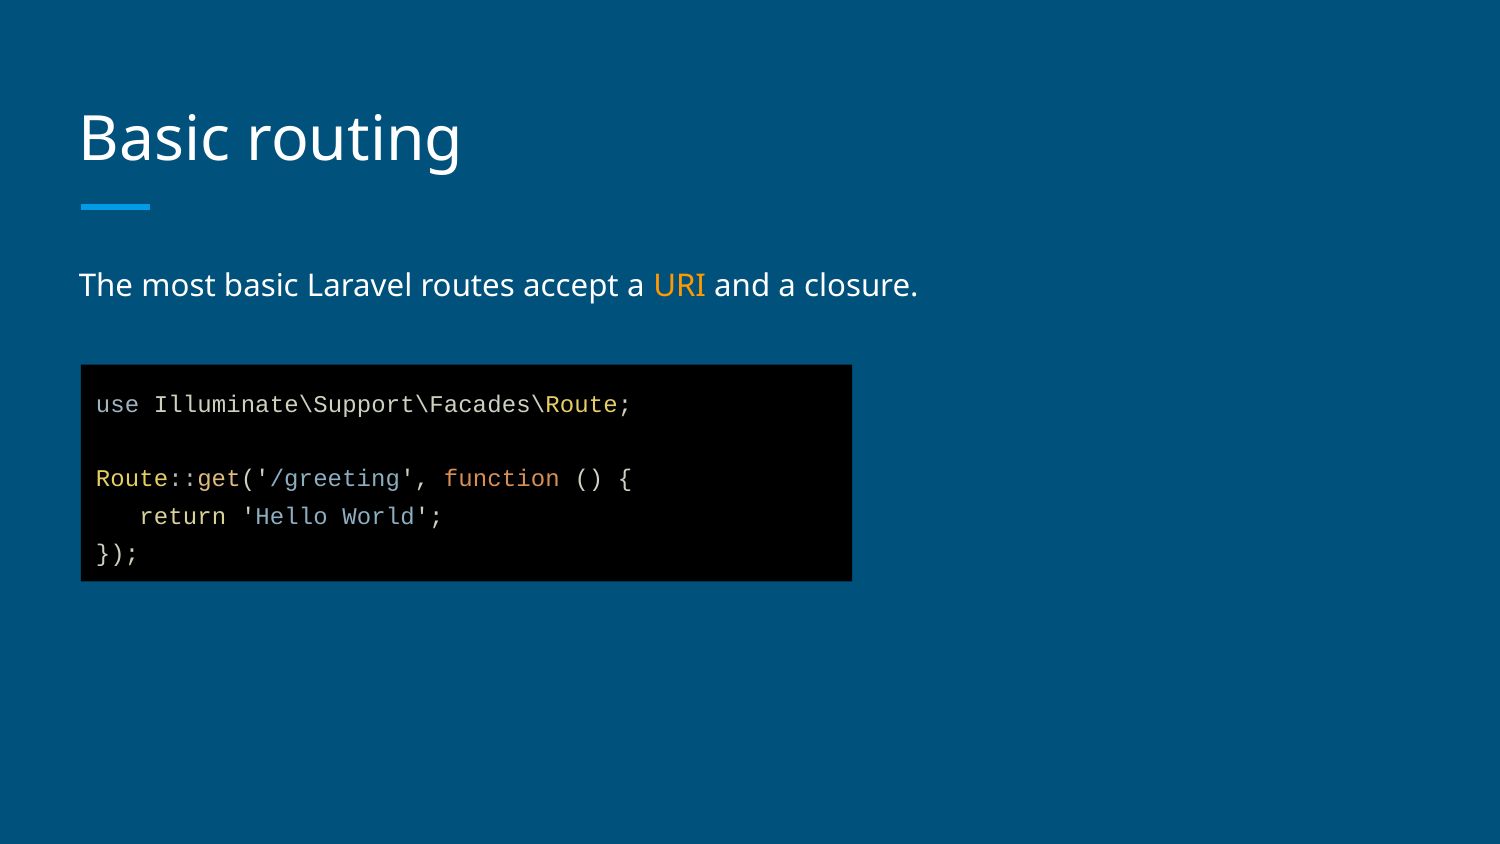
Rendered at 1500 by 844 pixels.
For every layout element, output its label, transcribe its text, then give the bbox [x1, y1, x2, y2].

title Basic routing [63, 75, 1437, 188]
text_box use Illuminate\Support\Facades\Route; Route::get('/greeting', function () { return 'Hello World'; }); [80, 364, 853, 582]
list The most basic Laravel routes accept a URI and a closure. [63, 244, 1437, 339]
